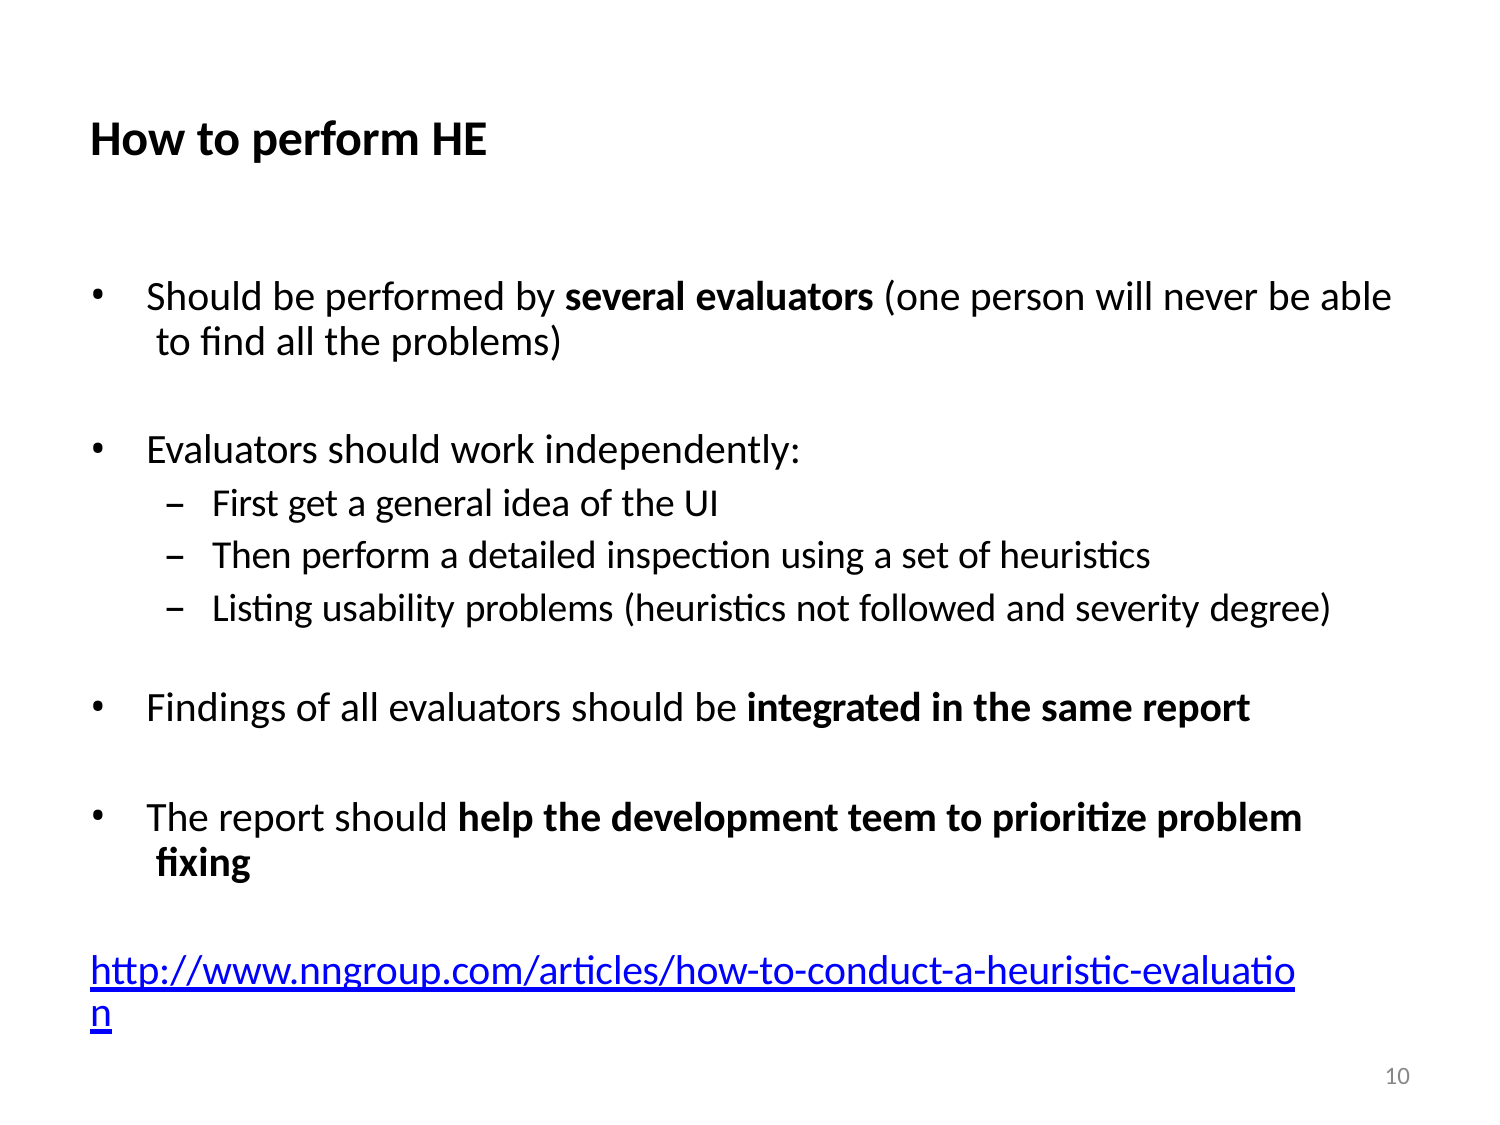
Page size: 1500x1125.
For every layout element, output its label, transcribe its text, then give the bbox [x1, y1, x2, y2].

title How to perform HE [87, 103, 492, 265]
text_box Should be performed by several evaluators (one person will never be able to find all the problems) Evaluators should work independently: First get a general idea of the UI Then perform a detailed inspection using a set of heuristics Listing usability problems (heuristics not followed and severity degree) Findings of all evaluators should be integrated in the same report The report should help the development teem to prioritize problem fixing http://www.nngroup.com/articles/how-to-conduct-a-heuristic-evaluation [87, 265, 1401, 993]
slide_number 10 [1378, 1060, 1417, 1125]
